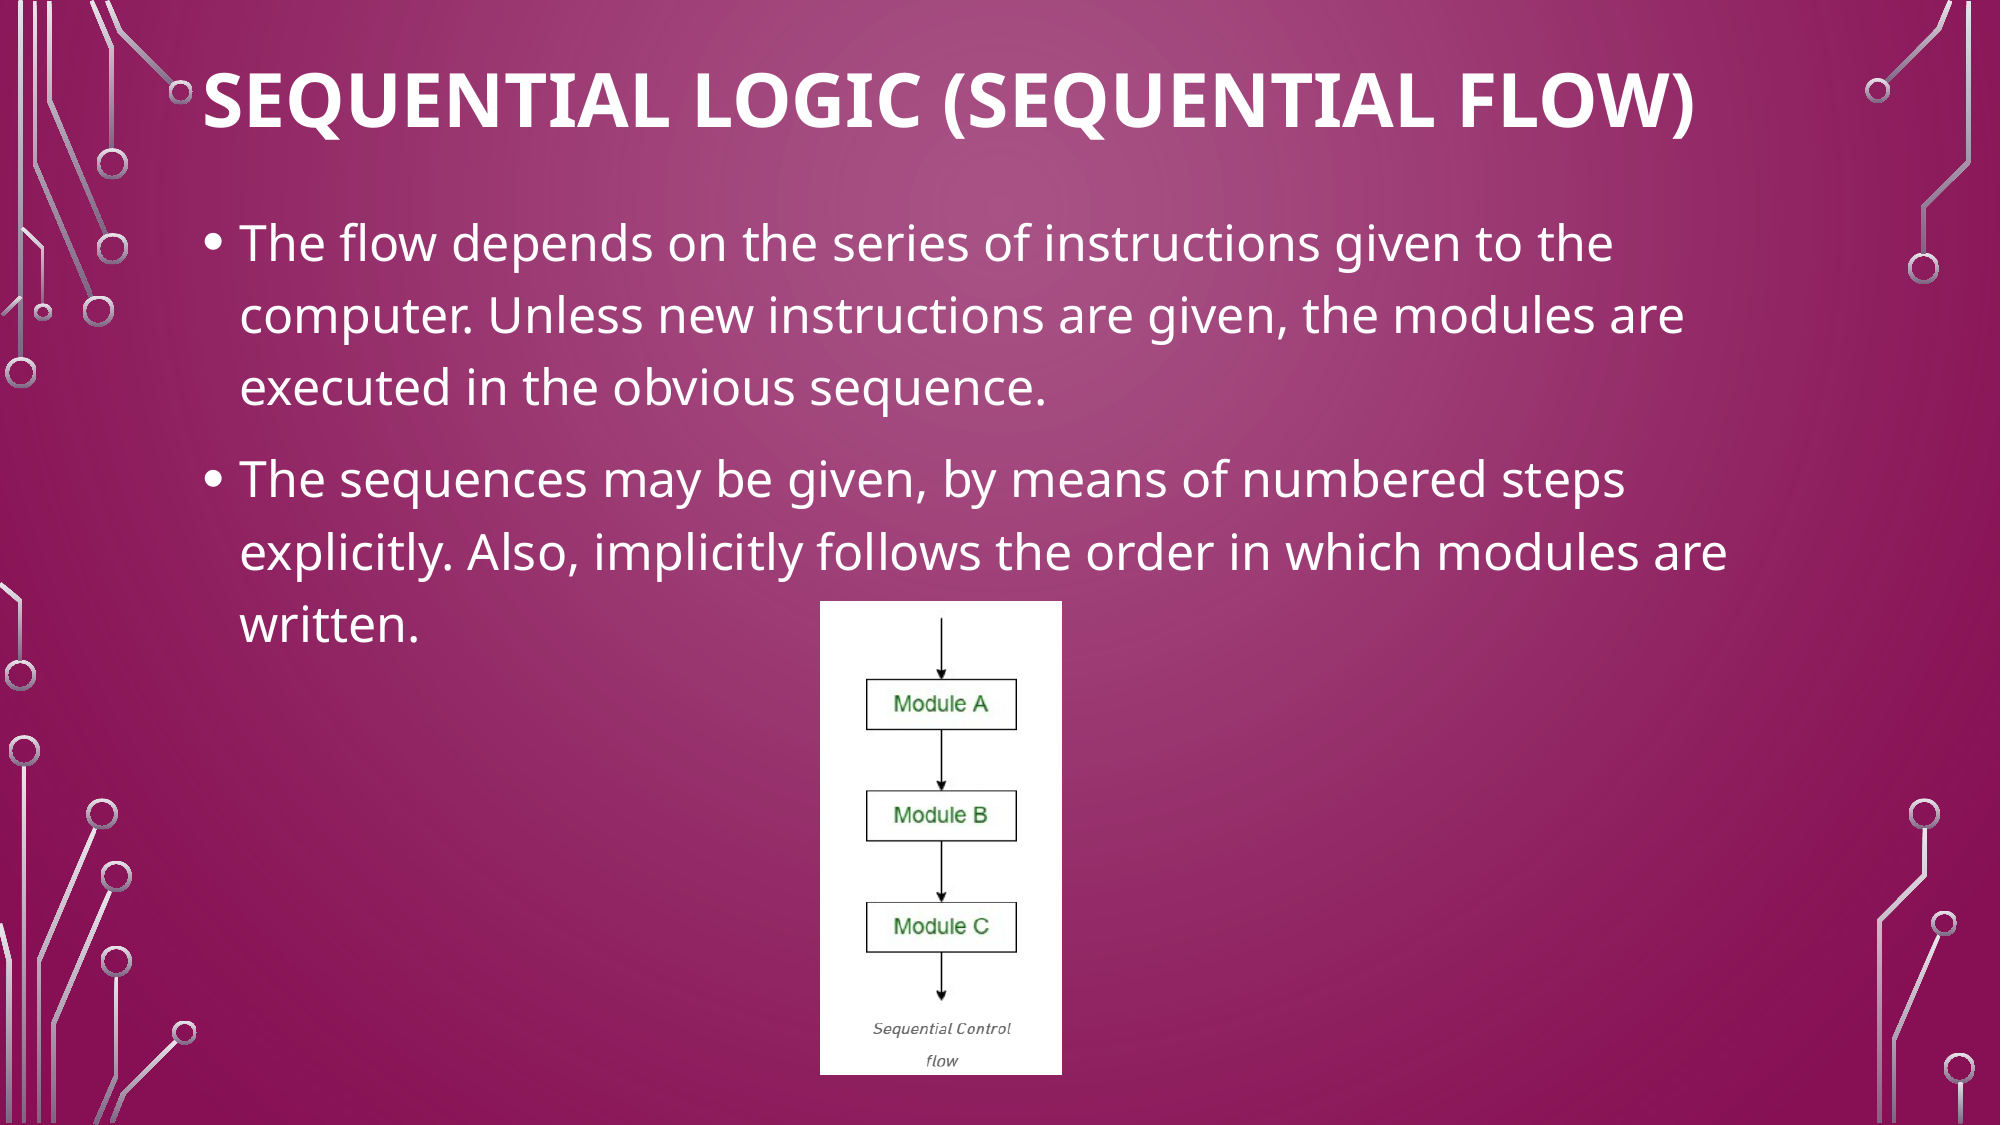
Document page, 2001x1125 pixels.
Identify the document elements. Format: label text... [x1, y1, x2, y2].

picture [820, 601, 1062, 1076]
title Sequential Logic (Sequential Flow) [187, 43, 1813, 164]
list The flow depends on the series of instructions given to the computer. Unless new instructions are given, the modules are executed in the obvious sequence. The sequences may be given, by means of numbered steps explicitly. Also, implicitly follows the order in which modules are written. [187, 191, 1813, 1032]
